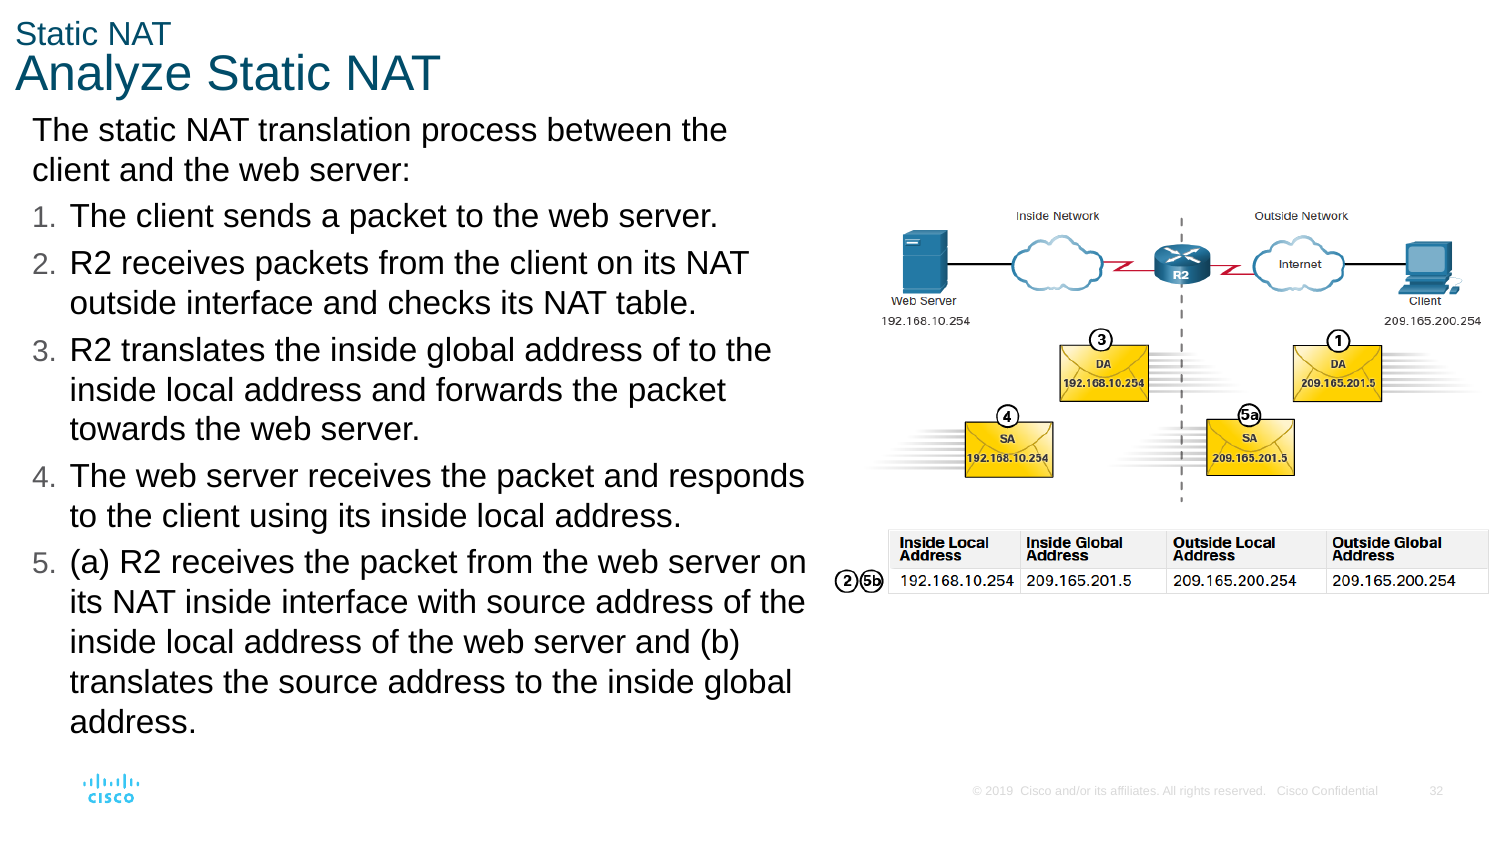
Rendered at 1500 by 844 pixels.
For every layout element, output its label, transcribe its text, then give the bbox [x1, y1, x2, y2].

title Static NAT Analyze Static NAT [0, 0, 1369, 121]
list The static NAT translation process between the client and the web server: The client sends a packet to the web server. R2 receives packets from the client on its NAT outside interface and checks its NAT table. R2 translates the inside global address of to the inside local address and forwards the packet towards the web server. The web server receives the packet and responds to the client using its inside local address. (a) R2 receives the packet from the web server on its NAT inside interface with source address of the inside local address of the web server and (b) translates the source address to the inside global address. [17, 100, 825, 744]
picture [823, 203, 1496, 603]
